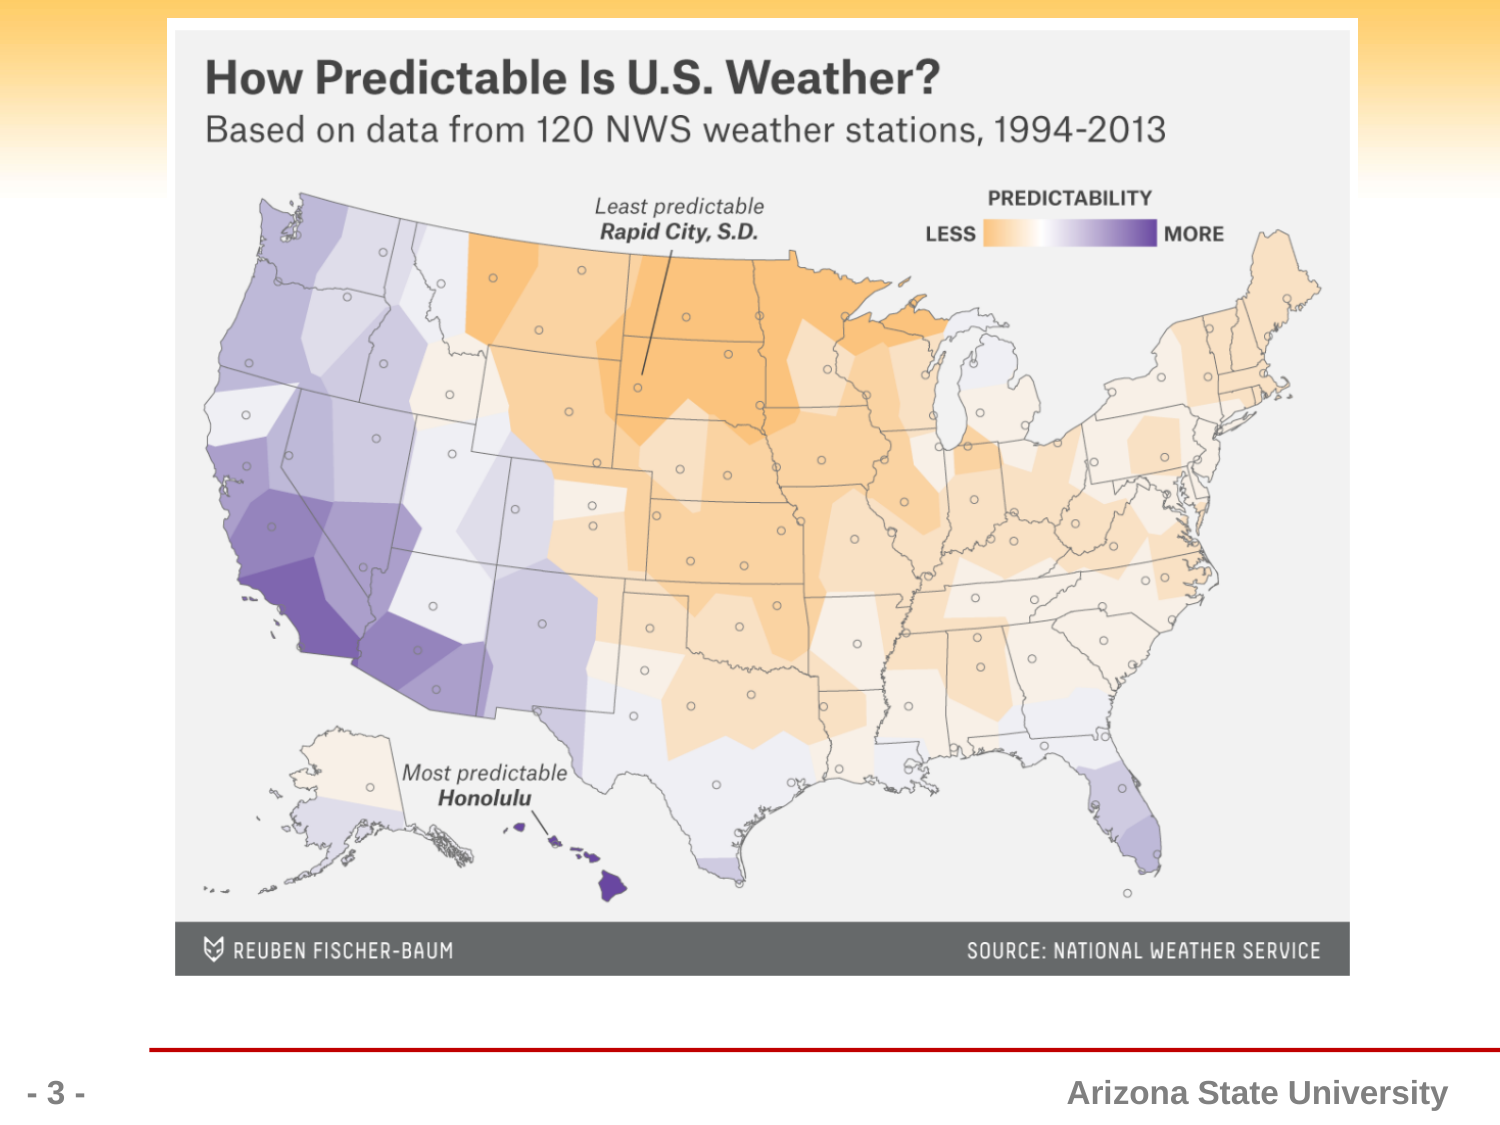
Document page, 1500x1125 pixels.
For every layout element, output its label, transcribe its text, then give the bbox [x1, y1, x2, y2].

slide_number - 3 - [0, 1063, 113, 1125]
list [167, 18, 1358, 987]
picture [0, 0, 1500, 198]
